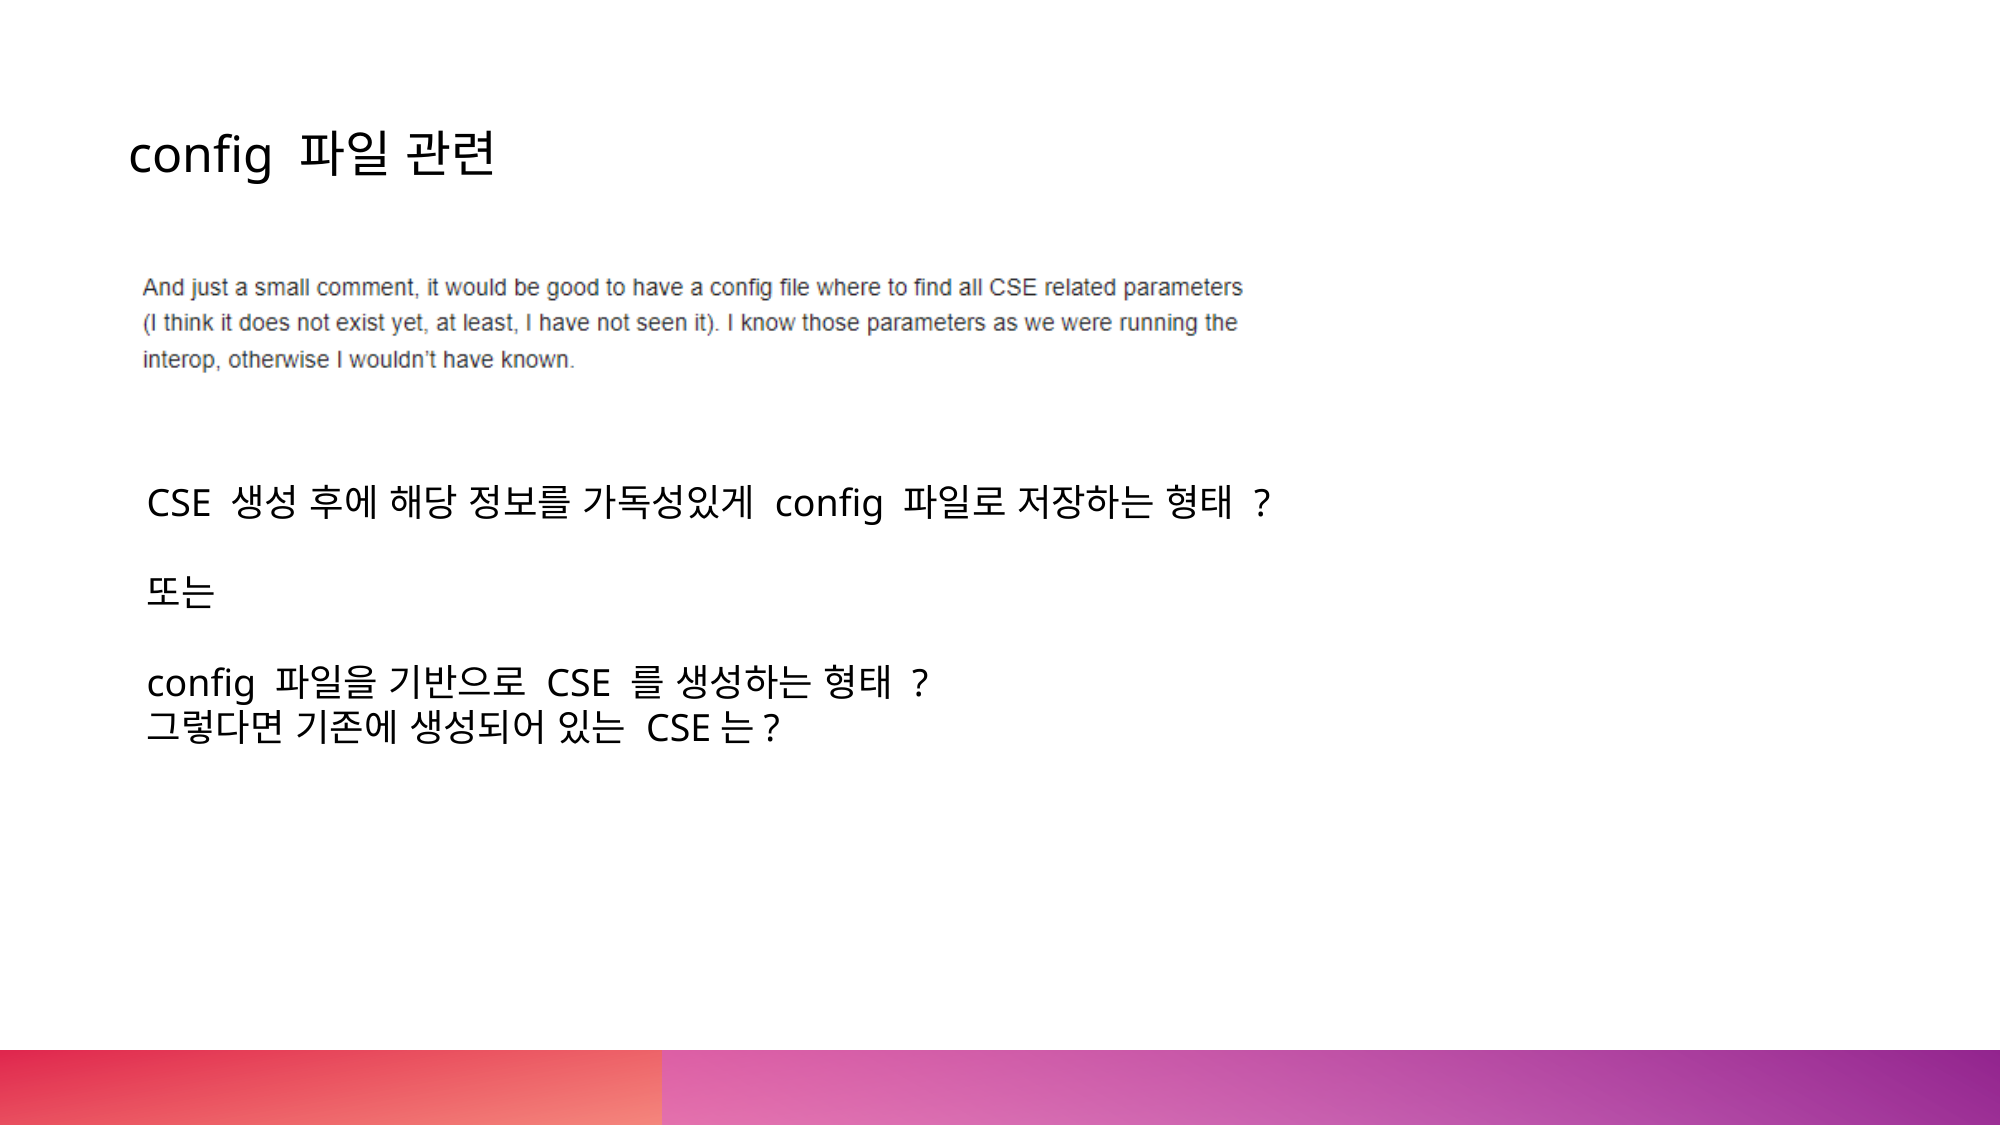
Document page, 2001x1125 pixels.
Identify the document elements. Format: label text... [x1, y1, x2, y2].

text_box config 파일 관련 [113, 114, 989, 190]
text_box CSE 생성 후에 해당 정보를 가독성있게 config 파일로 저장하는 형태 ? 또는 config 파일을 기반으로 CSE 를 생성하는 형태 ? 그렇다면 기존에 생성되어 있는 CSE는? [131, 471, 1757, 757]
picture [102, 252, 1276, 410]
